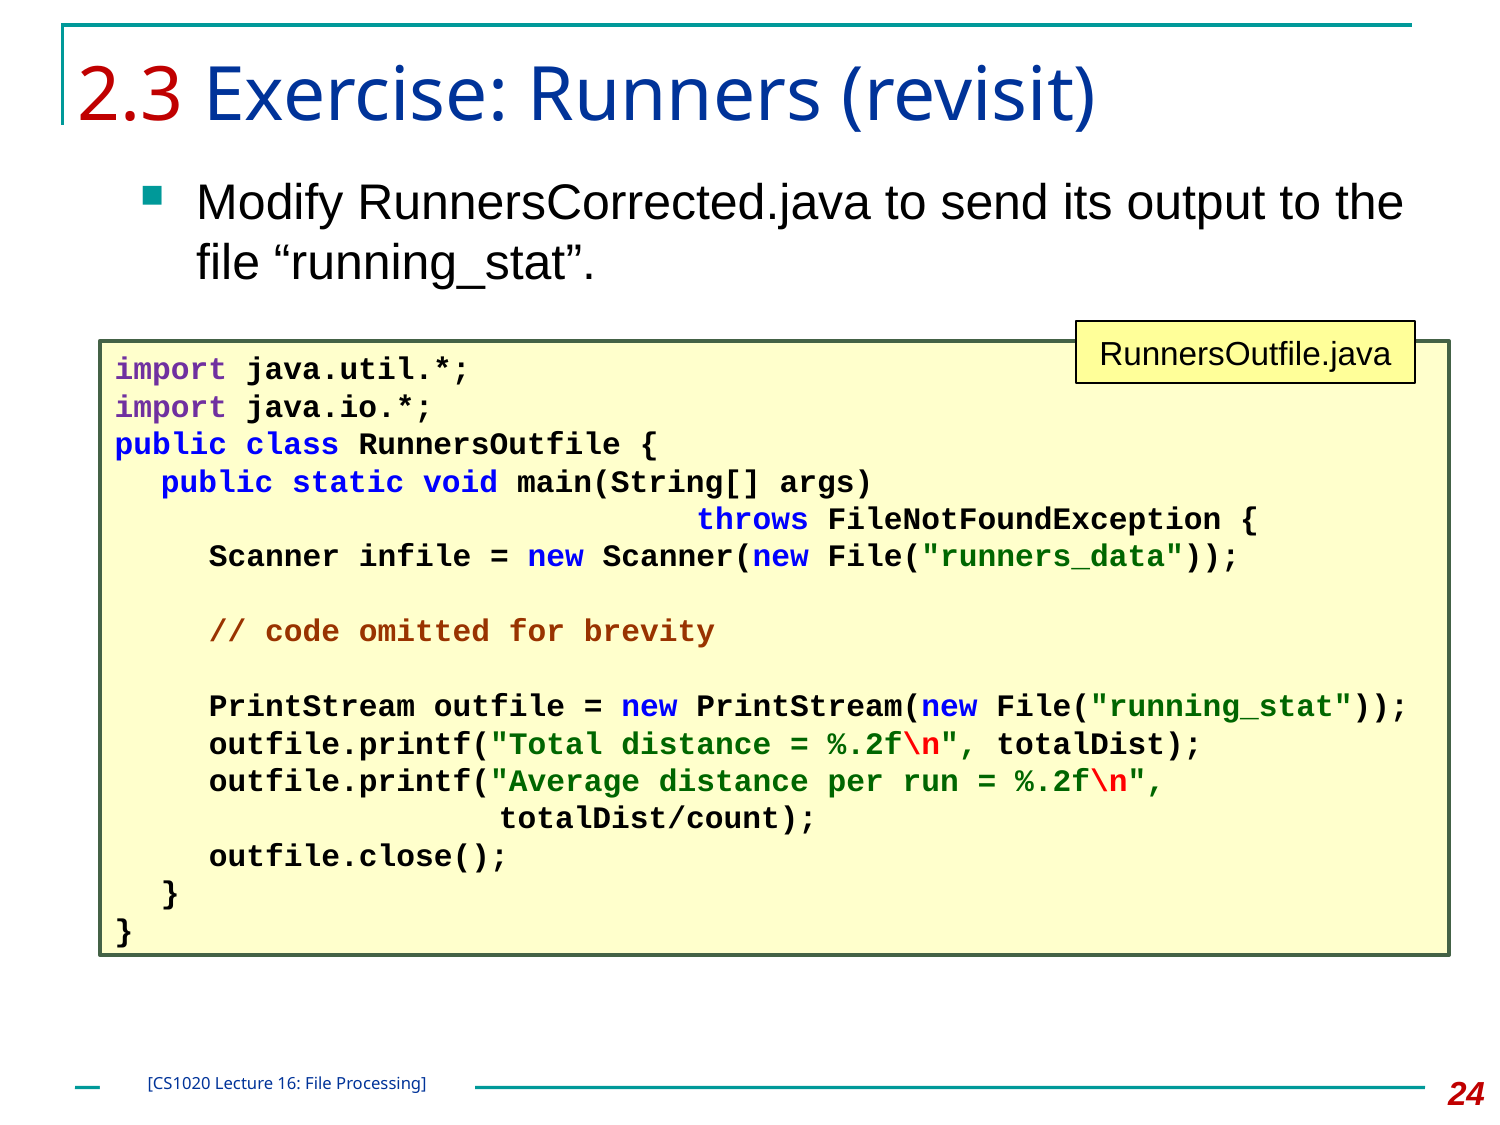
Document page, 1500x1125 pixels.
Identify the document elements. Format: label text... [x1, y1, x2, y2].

slide_number 24 [1400, 1065, 1500, 1125]
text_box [99, 320, 1450, 963]
list Modify RunnersCorrected.java to send its output to the file “running_stat”. [124, 162, 1438, 313]
text_box [CS1020 Lecture 16: File Processing] [99, 1072, 475, 1100]
title 2.3 Exercise: Runners (revisit) [62, 37, 1426, 168]
